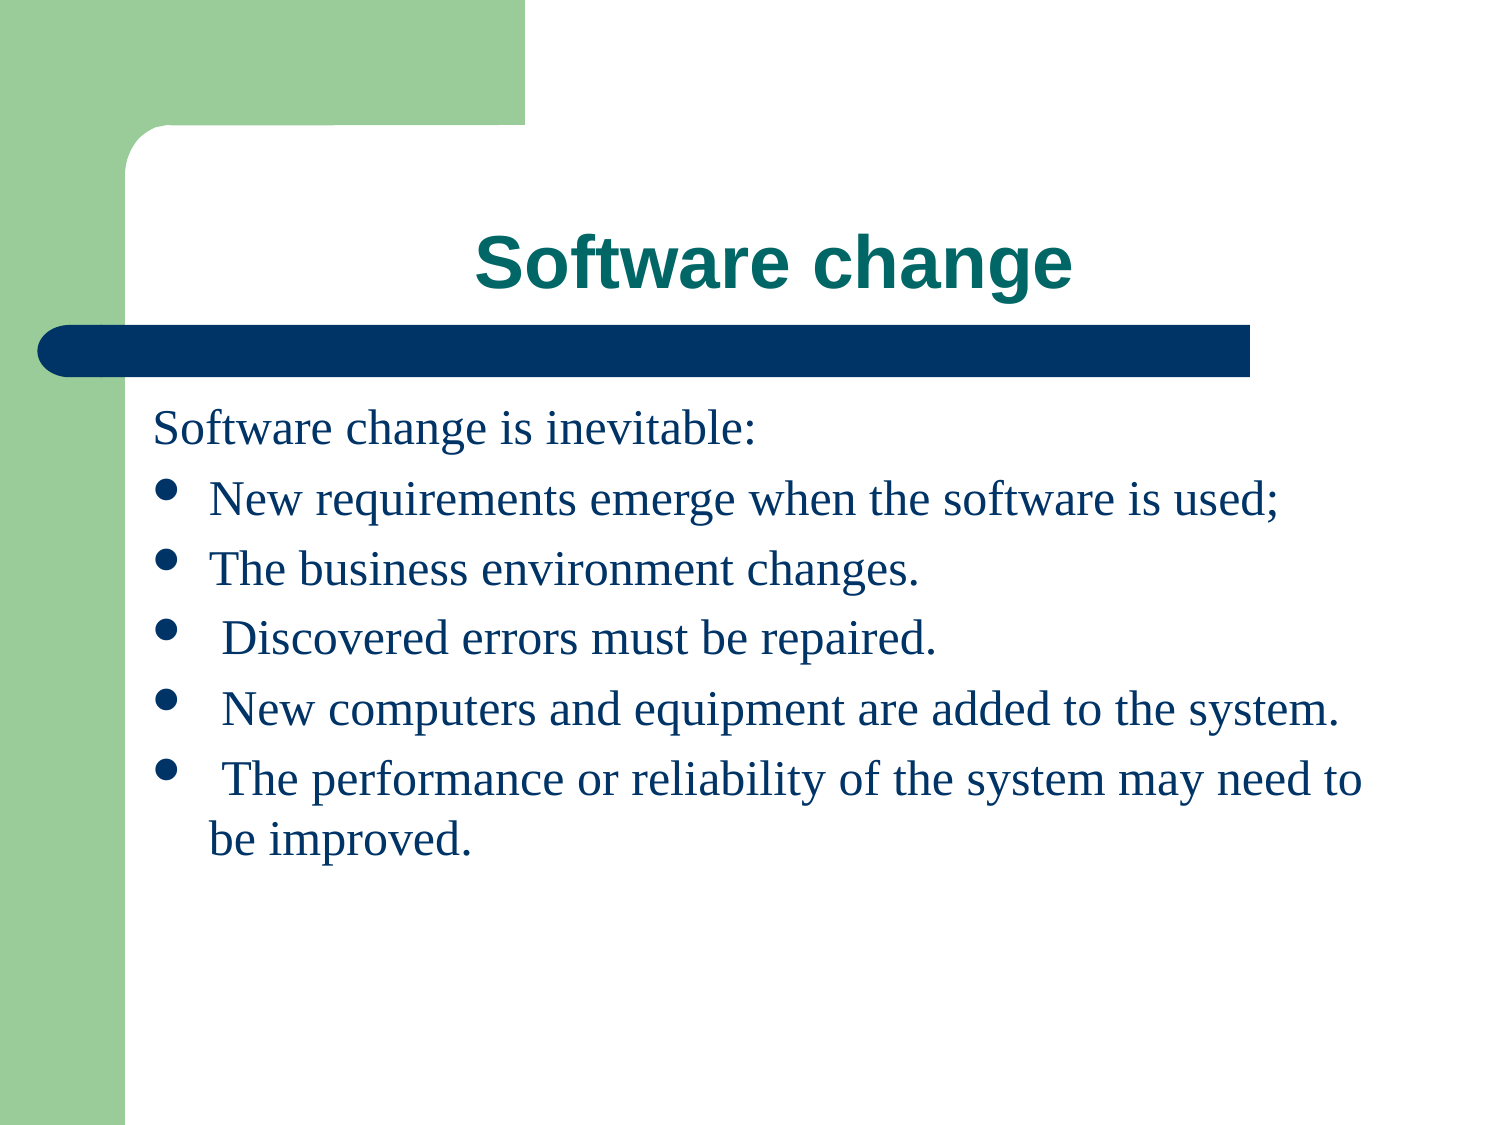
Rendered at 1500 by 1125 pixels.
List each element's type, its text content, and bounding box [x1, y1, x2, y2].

title Software change [125, 125, 1425, 313]
list Software change is inevitable: New requirements emerge when the software is used; The business environment changes. Discovered errors must be repaired. New computers and equipment are added to the system. The performance or reliability of the system may need to be improved. [137, 387, 1400, 999]
